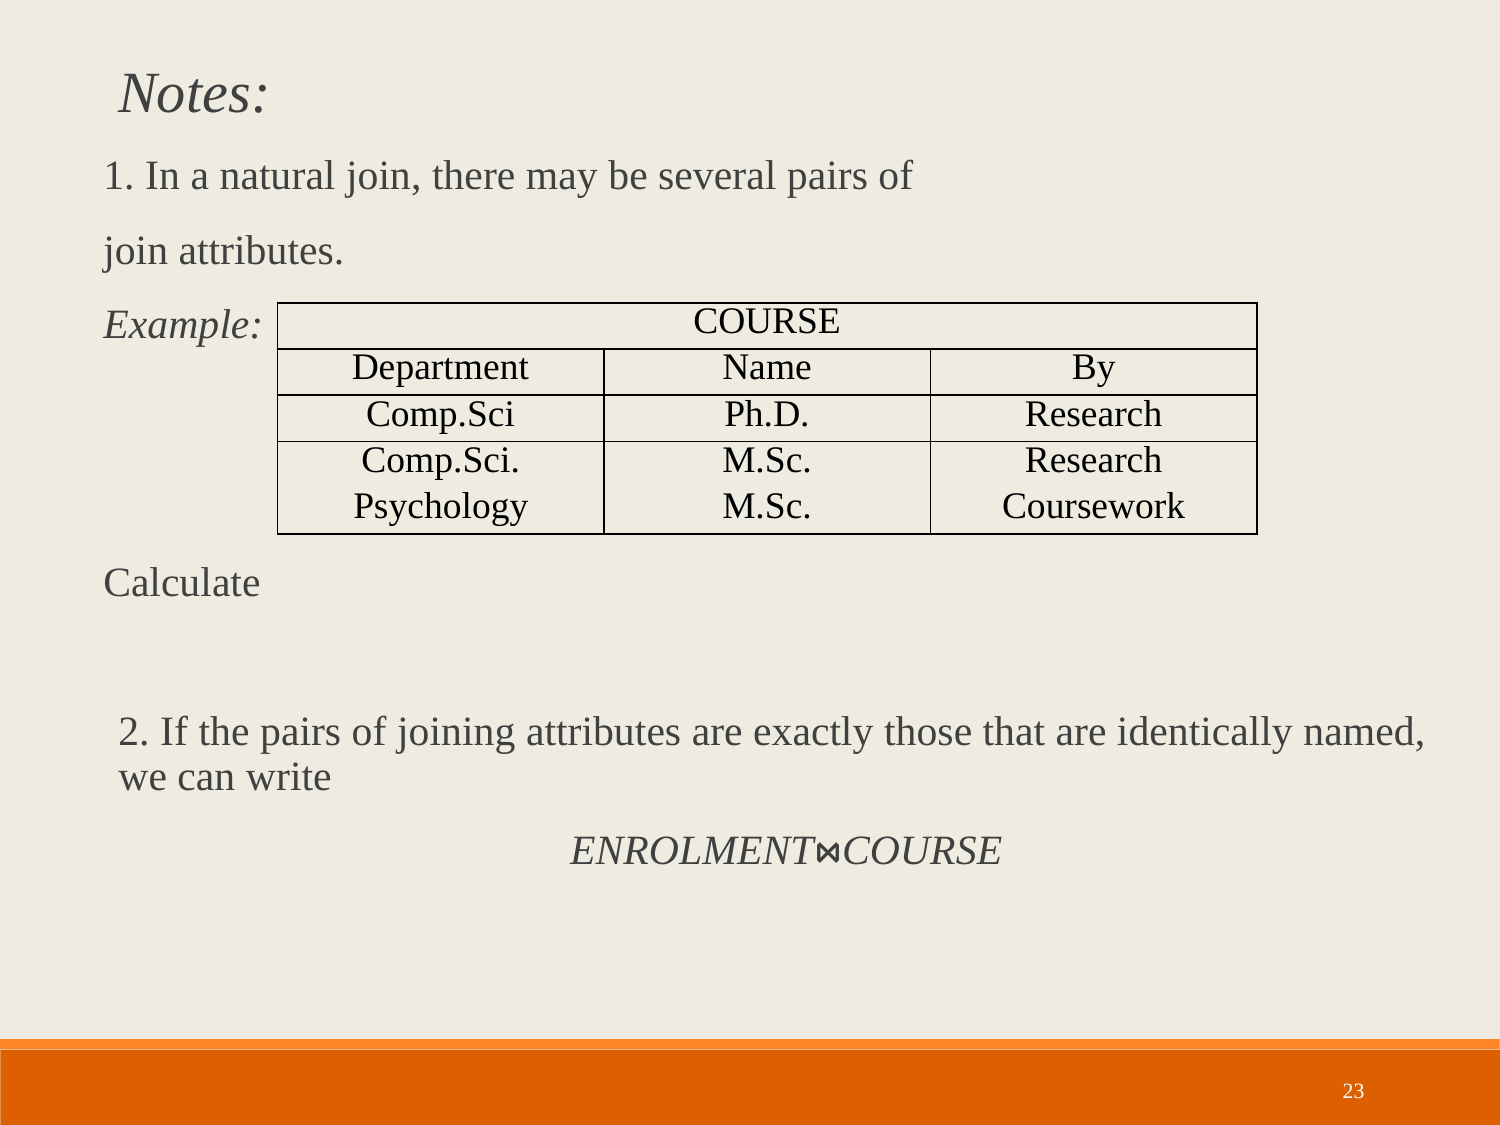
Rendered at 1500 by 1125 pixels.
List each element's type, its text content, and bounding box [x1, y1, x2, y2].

table_cell By [931, 350, 1256, 394]
table_cell Ph.D. [605, 396, 930, 441]
table_header COURSE [278, 304, 1256, 348]
table_cell Comp.Sci [278, 396, 603, 441]
table_cell M.Sc. [605, 442, 930, 488]
table_cell Psychology [278, 488, 603, 533]
table_cell Department [278, 350, 603, 394]
table_cell Comp.Sci. [278, 442, 603, 488]
table_cell Name [605, 350, 930, 394]
table_cell Research [931, 442, 1256, 488]
table_cell M.Sc. [605, 488, 930, 533]
table_cell Research [931, 396, 1256, 441]
table_cell Coursework [931, 488, 1256, 533]
slide_number 23 [1218, 1059, 1380, 1120]
